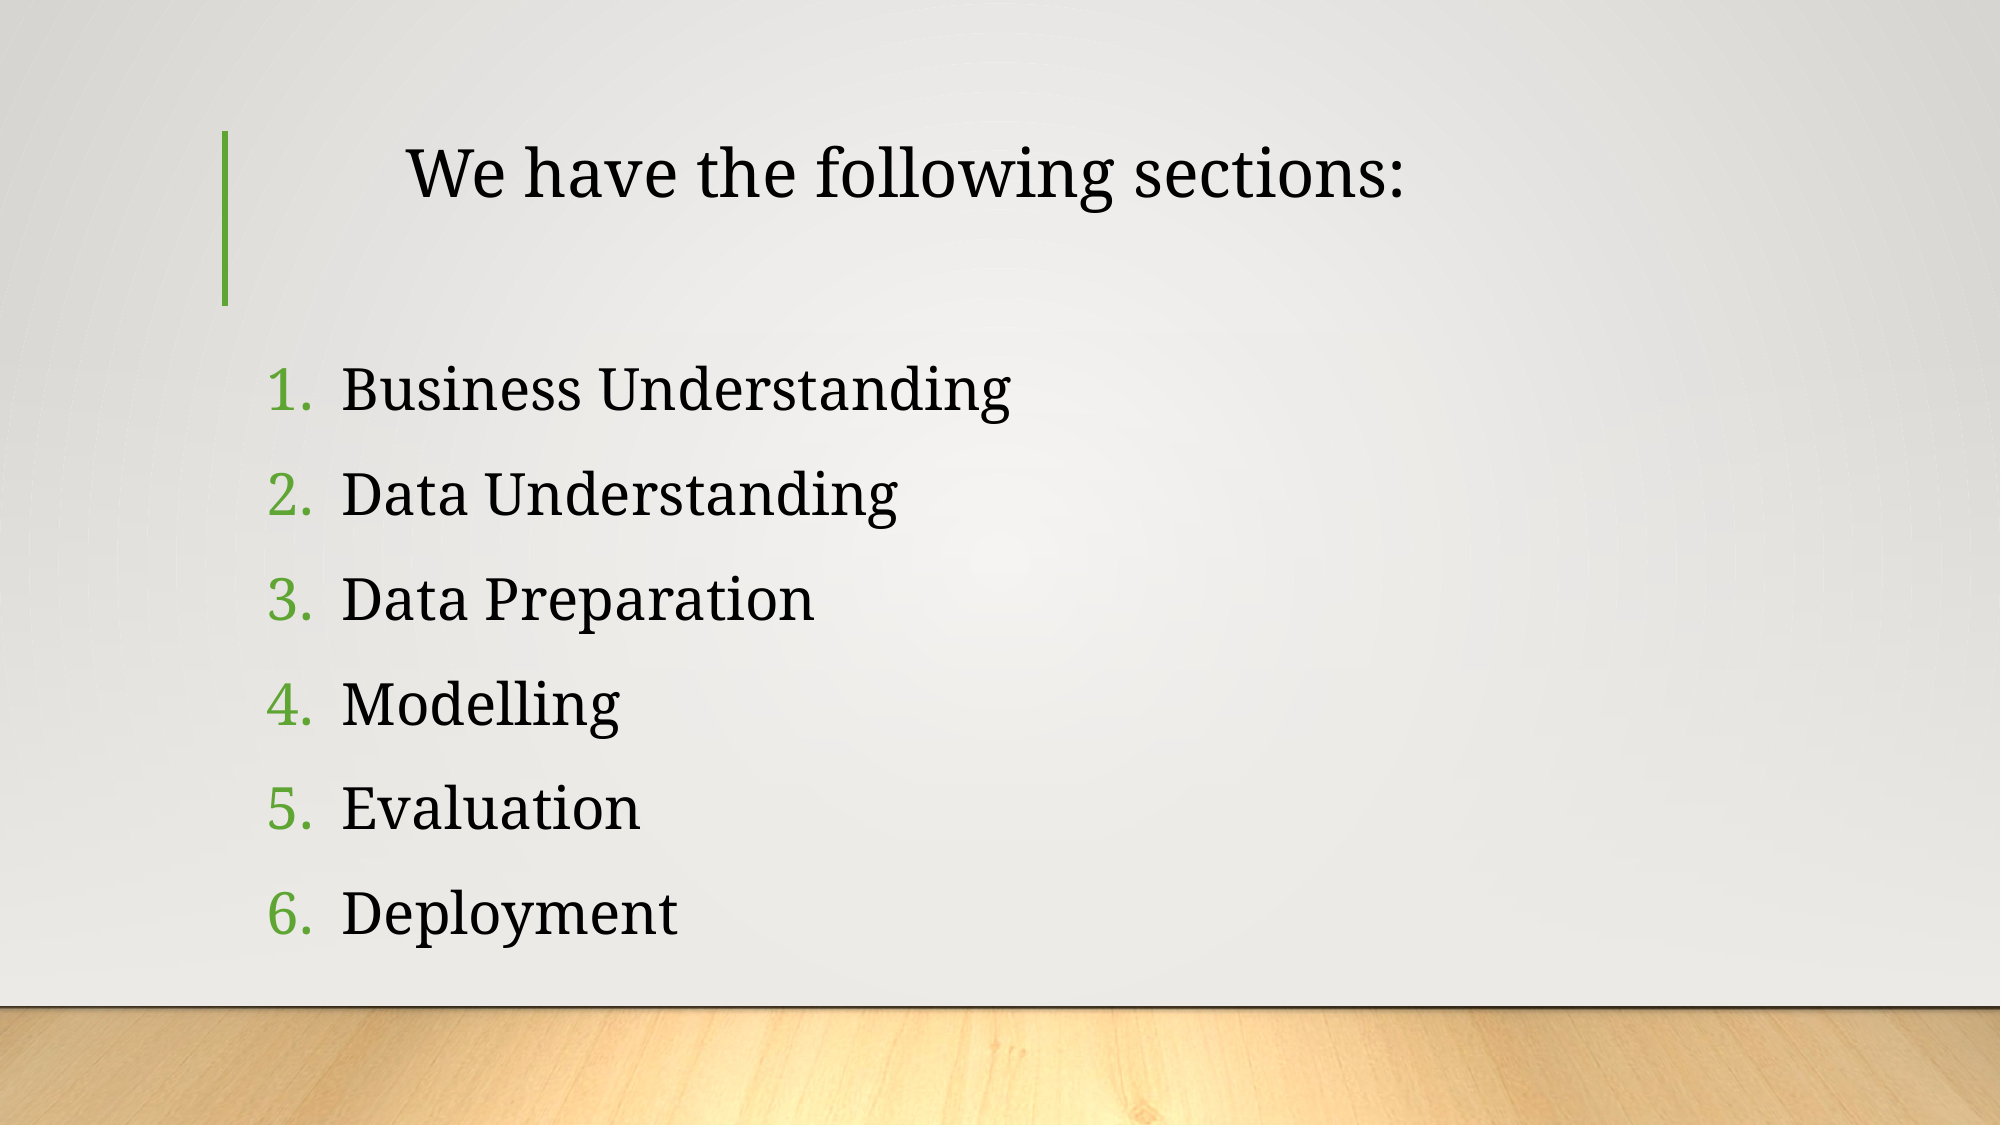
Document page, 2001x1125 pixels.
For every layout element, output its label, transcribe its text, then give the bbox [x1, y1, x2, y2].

title We have the following sections: [0, 102, 1814, 220]
picture [0, 1006, 2000, 1125]
list Business Understanding Data Understanding Data Preparation Modelling Evaluation Deployment [251, 330, 1814, 897]
